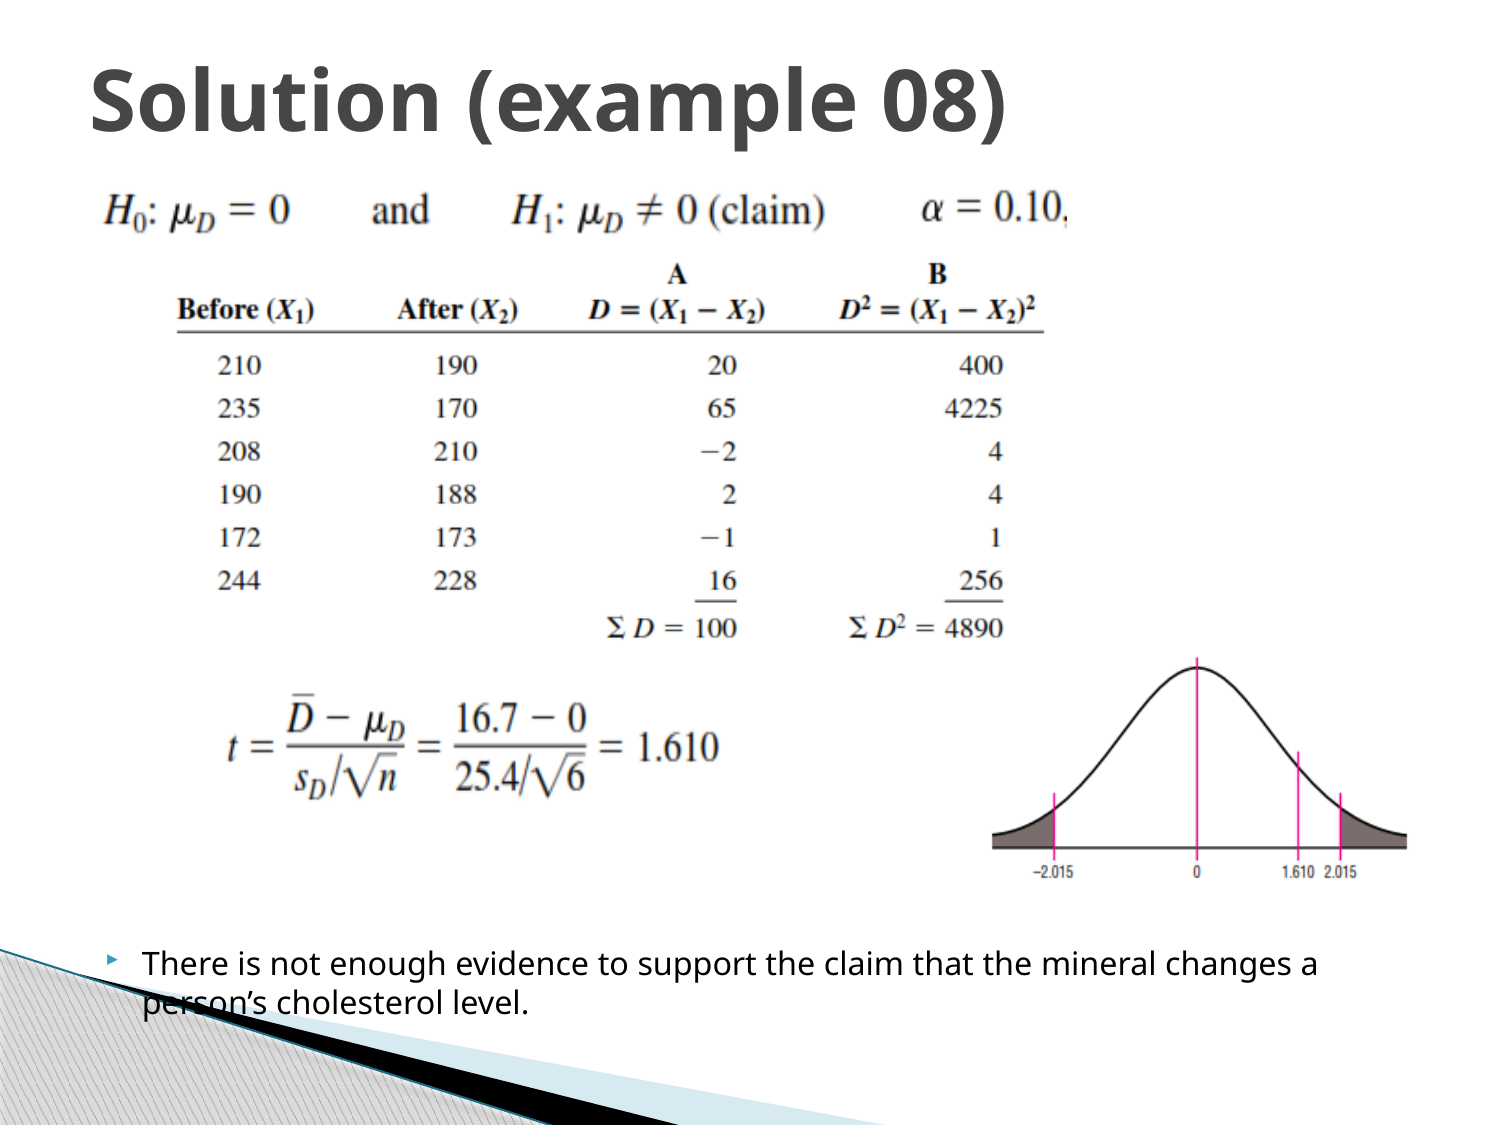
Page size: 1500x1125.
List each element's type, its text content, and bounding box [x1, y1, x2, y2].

list There is not enough evidence to support the claim that the mineral changes a person’s cholesterol level. [75, 162, 1425, 1038]
title Solution (example 08) [75, 31, 1425, 162]
picture [84, 177, 860, 248]
picture [165, 257, 1414, 886]
picture [196, 663, 748, 827]
picture [914, 170, 1067, 244]
